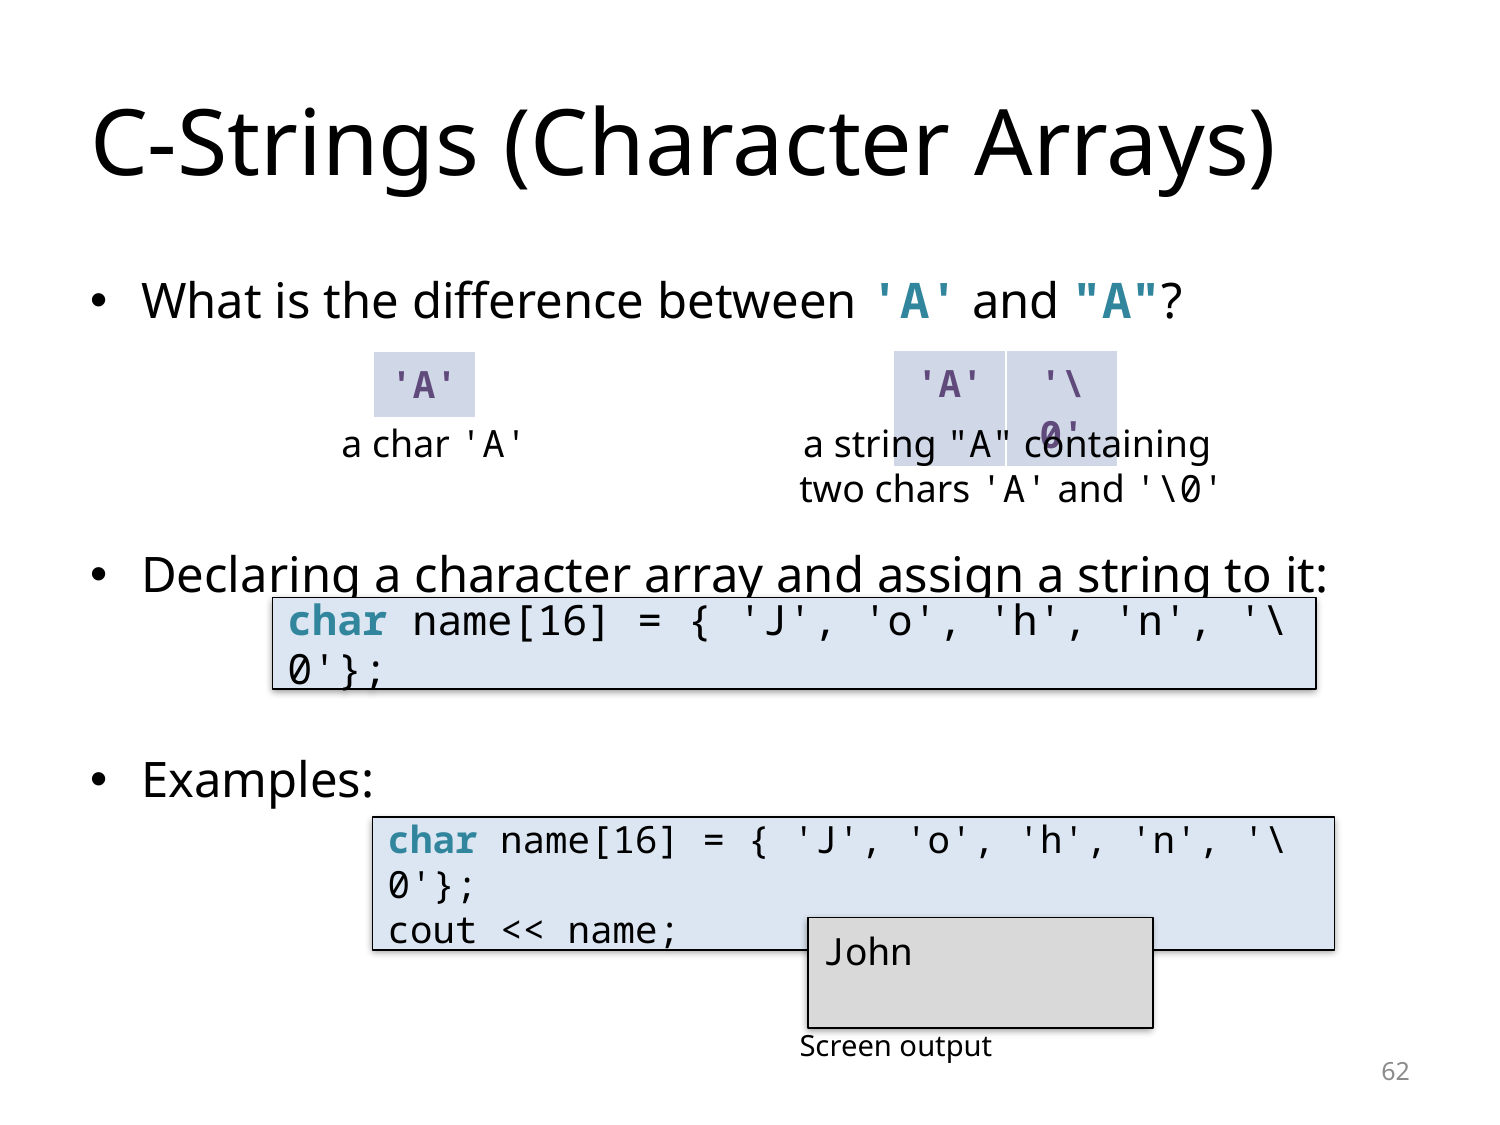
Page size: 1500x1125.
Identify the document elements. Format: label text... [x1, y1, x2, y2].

table_header '\0' [1007, 351, 1117, 412]
title C-Strings (Character Arrays) [75, 45, 1425, 233]
text_box a string "A" containing two chars 'A' and '\0' [781, 412, 1243, 518]
table_header 'A' [374, 352, 475, 412]
text_box a char 'A' [326, 412, 542, 473]
text_box char name[16] = { 'J', 'o', 'h', 'n', '\0'}; cout << name; [372, 816, 1335, 951]
slide_number 62 [1074, 1042, 1425, 1103]
text_box John [807, 917, 1154, 1029]
text_box Screen output [784, 1020, 1008, 1070]
table_header 'A' [894, 351, 1005, 412]
text_box char name[16] = { 'J', 'o', 'h', 'n', '\0'}; [272, 597, 1317, 690]
list What is the difference between 'A' and "A"? Declaring a character array and assign a string to it: Examples: [75, 262, 1425, 818]
